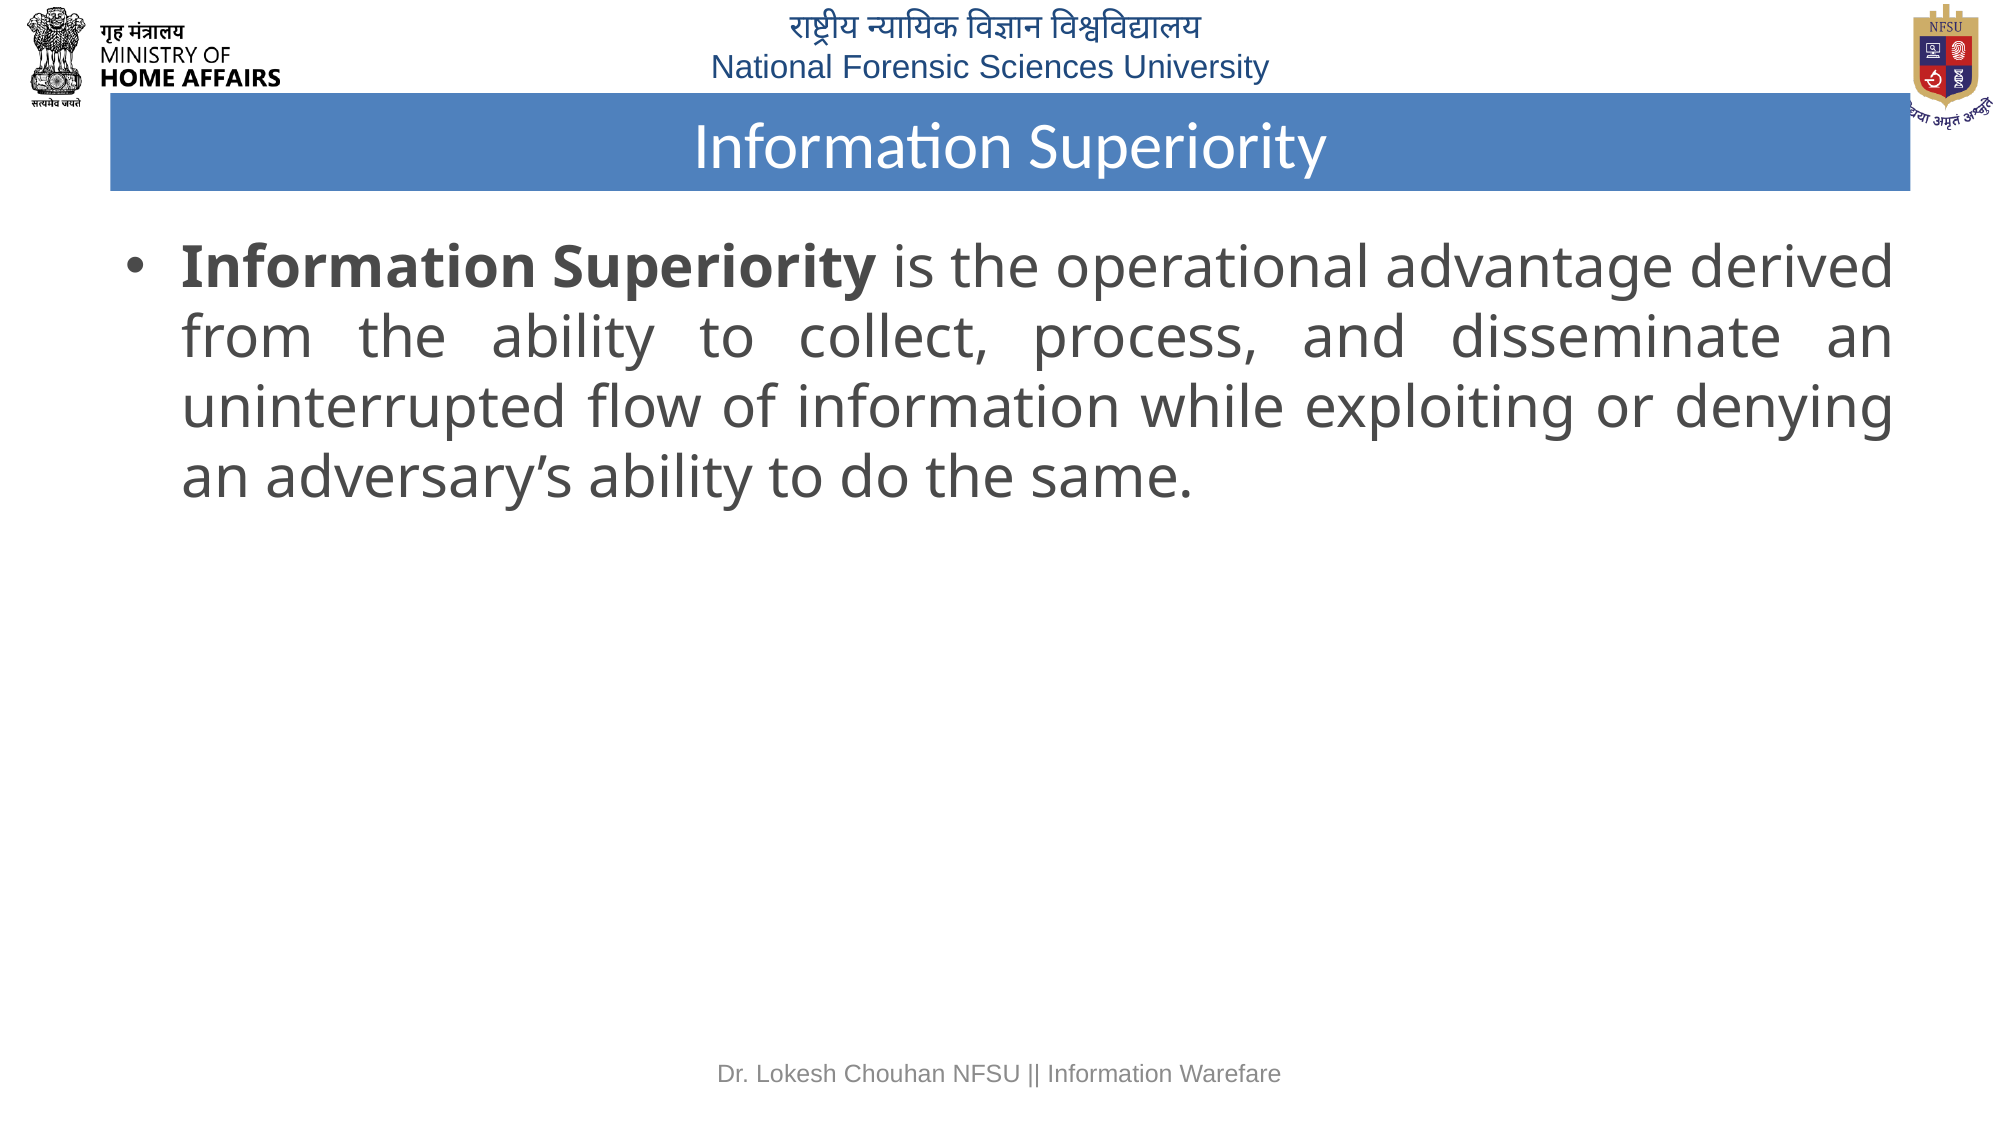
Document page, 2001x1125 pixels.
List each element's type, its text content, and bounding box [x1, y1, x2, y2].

footer Dr. Lokesh Chouhan NFSU || Information Warefare [683, 1042, 1317, 1103]
picture [1898, 4, 1993, 130]
picture [27, 7, 280, 107]
title Information Superiority [110, 93, 1911, 191]
list Information Superiority is the operational advantage derived from the ability to collect, process, and disseminate an uninterrupted flow of information while exploiting or denying an adversary’s ability to do the same. [110, 221, 1911, 1125]
